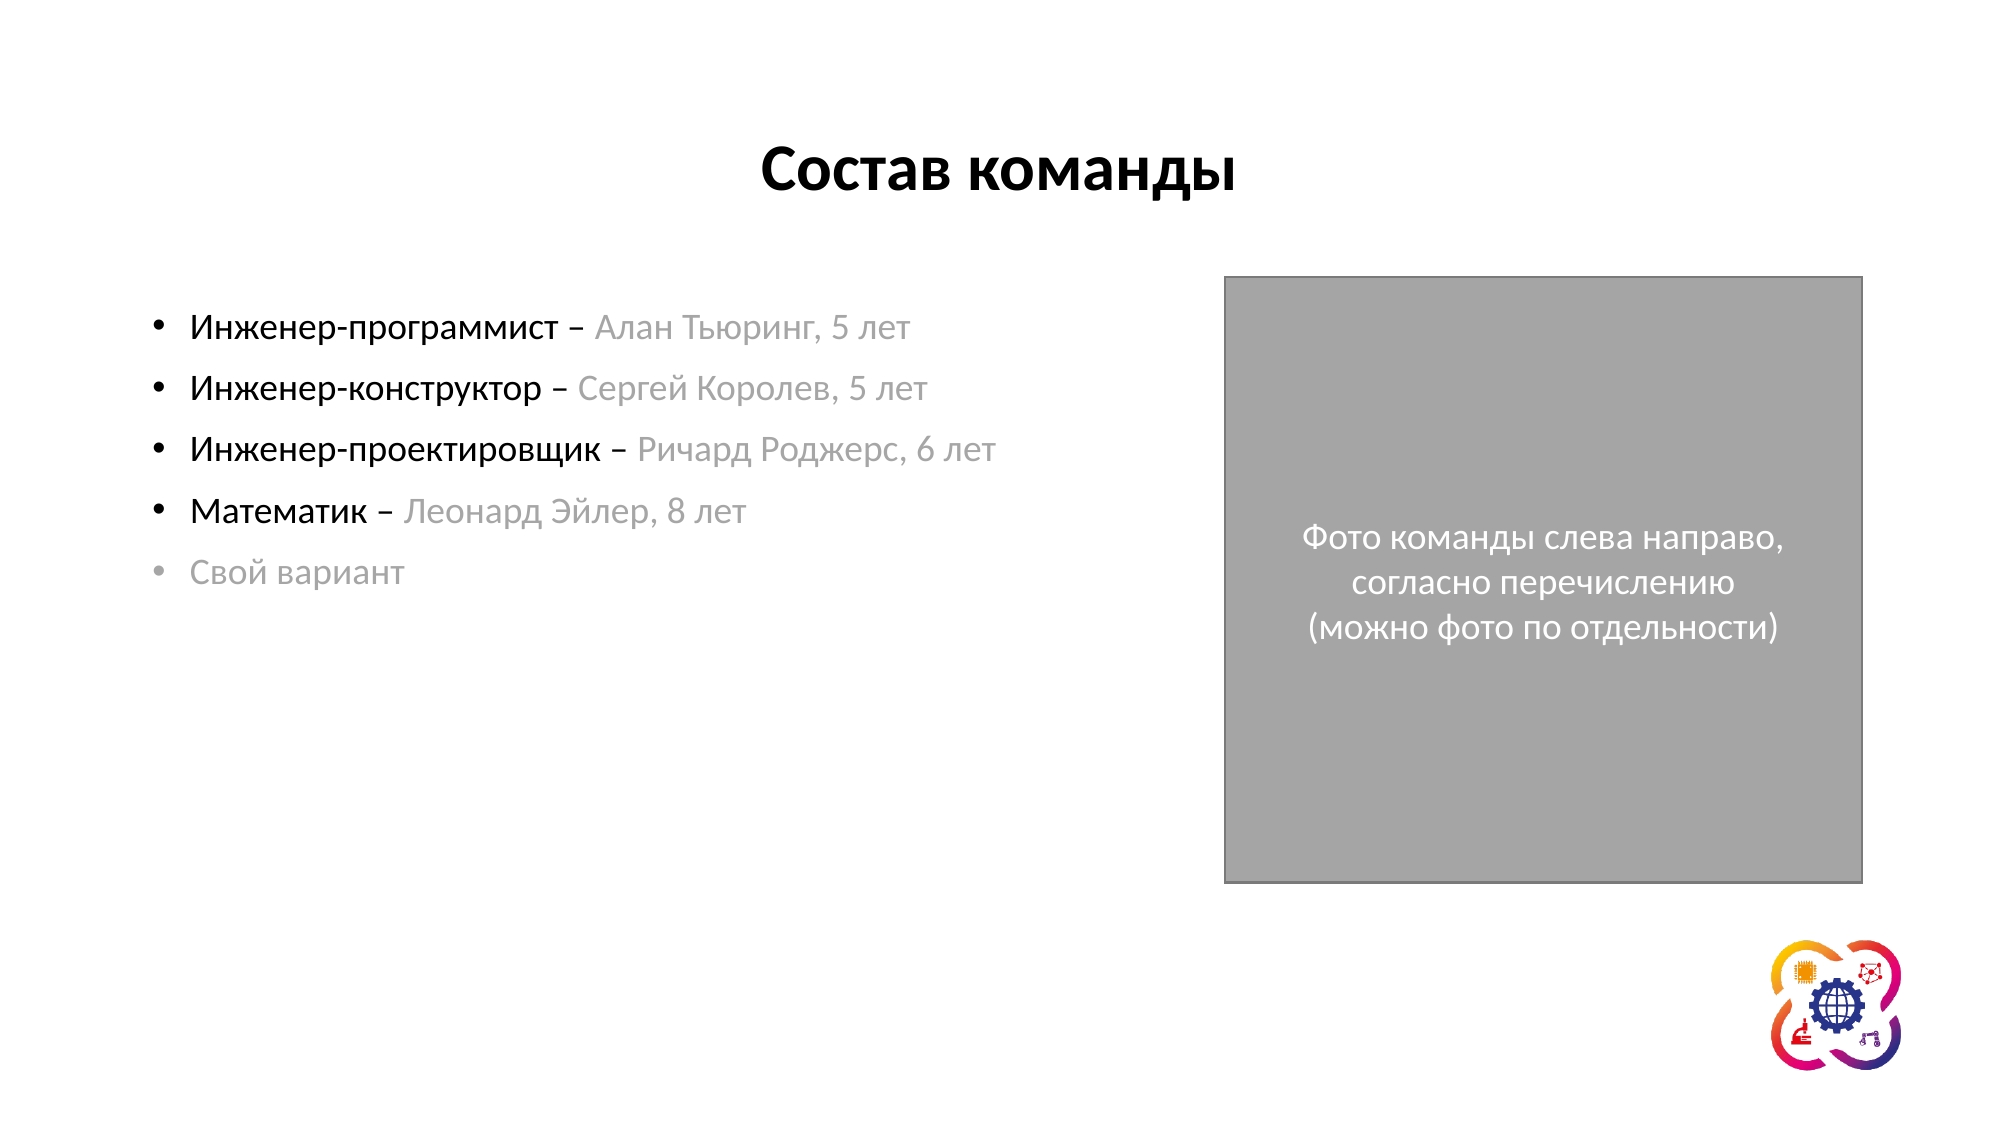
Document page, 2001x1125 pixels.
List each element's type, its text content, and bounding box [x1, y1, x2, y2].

text_box Фото команды слева направо, согласно перечислению (можно фото по отдельности) [1224, 276, 1863, 884]
list Инженер-программист – Алан Тьюринг, 5 лет Инженер-конструктор – Сергей Королев, 5 лет Инженер-проектировщик – Ричард Роджерс, 6 лет Математик – Леонард Эйлер, 8 лет Свой вариант [137, 299, 1863, 1014]
picture [1746, 934, 1927, 1075]
title Состав команды [137, 59, 1863, 278]
